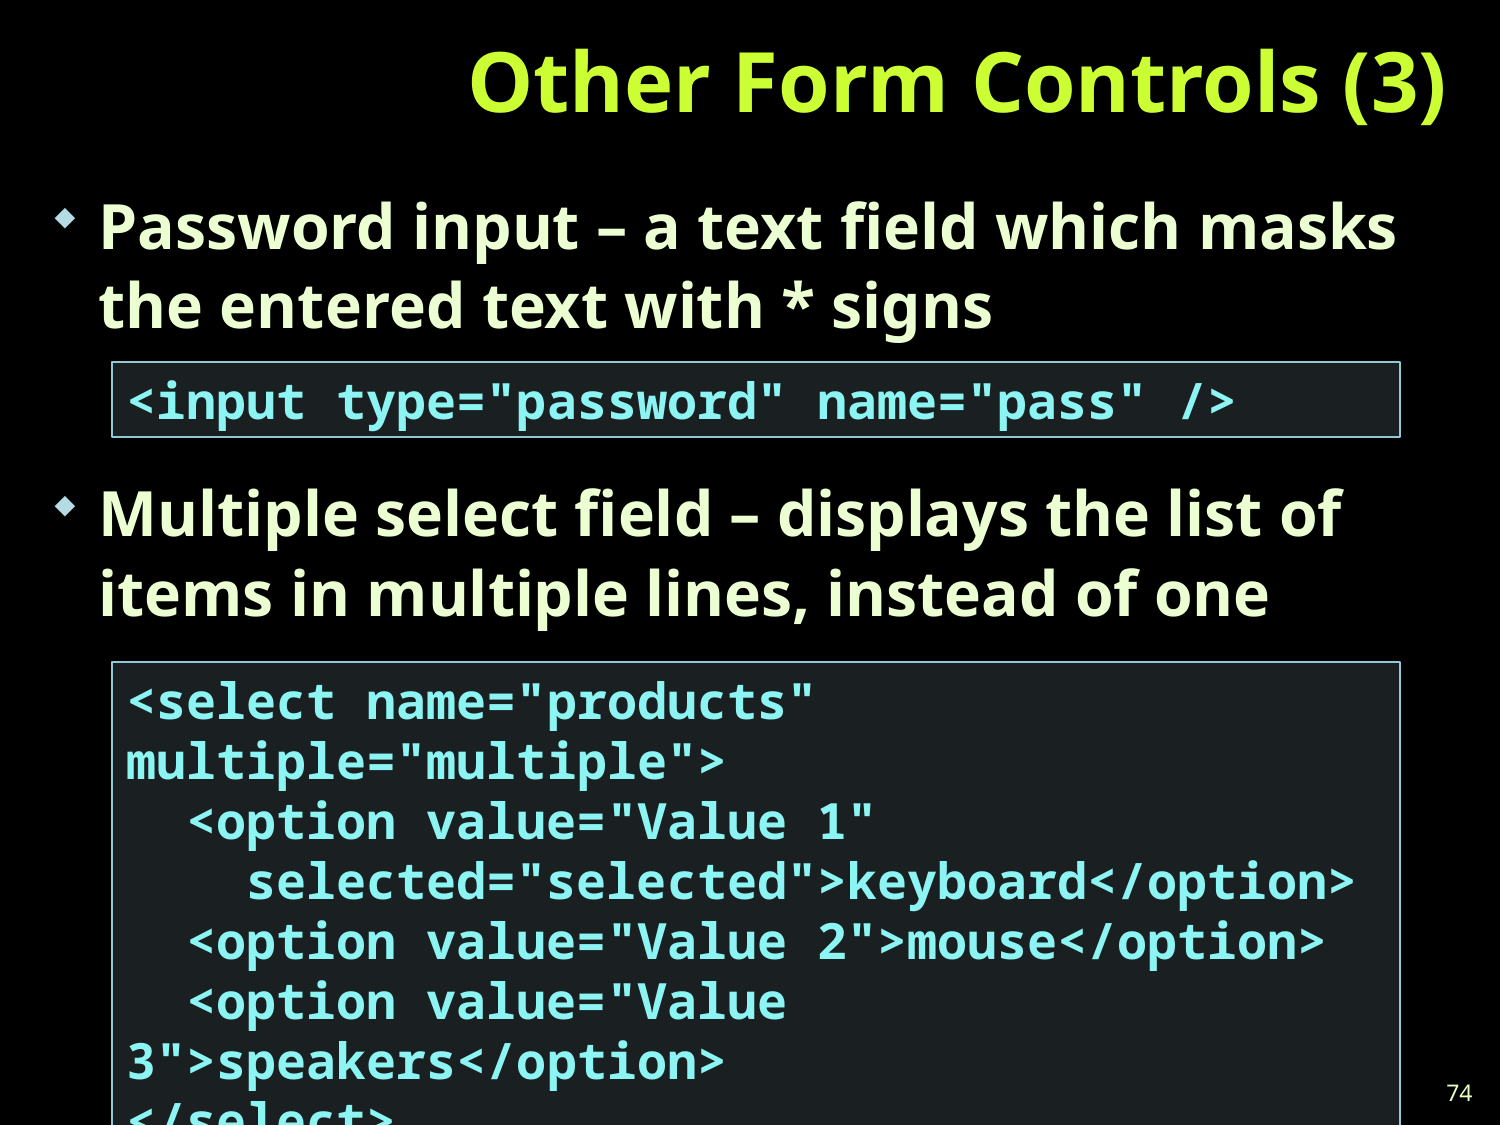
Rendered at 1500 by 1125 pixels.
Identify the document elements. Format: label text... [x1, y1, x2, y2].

text_box <input type="password" name="pass" /> [112, 362, 1400, 438]
slide_number 74 [1412, 1074, 1488, 1113]
list Password input – a text field which masks the entered text with * signs Multiple select field – displays the list of items in multiple lines, instead of one [37, 174, 1463, 1100]
text_box <select name="products" multiple="multiple"> <option value="Value 1" selected="selected">keyboard</option> <option value="Value 2">mouse</option> <option value="Value 3">speakers</option> </select> [112, 662, 1400, 1125]
title Other Form Controls (3) [300, 12, 1463, 163]
